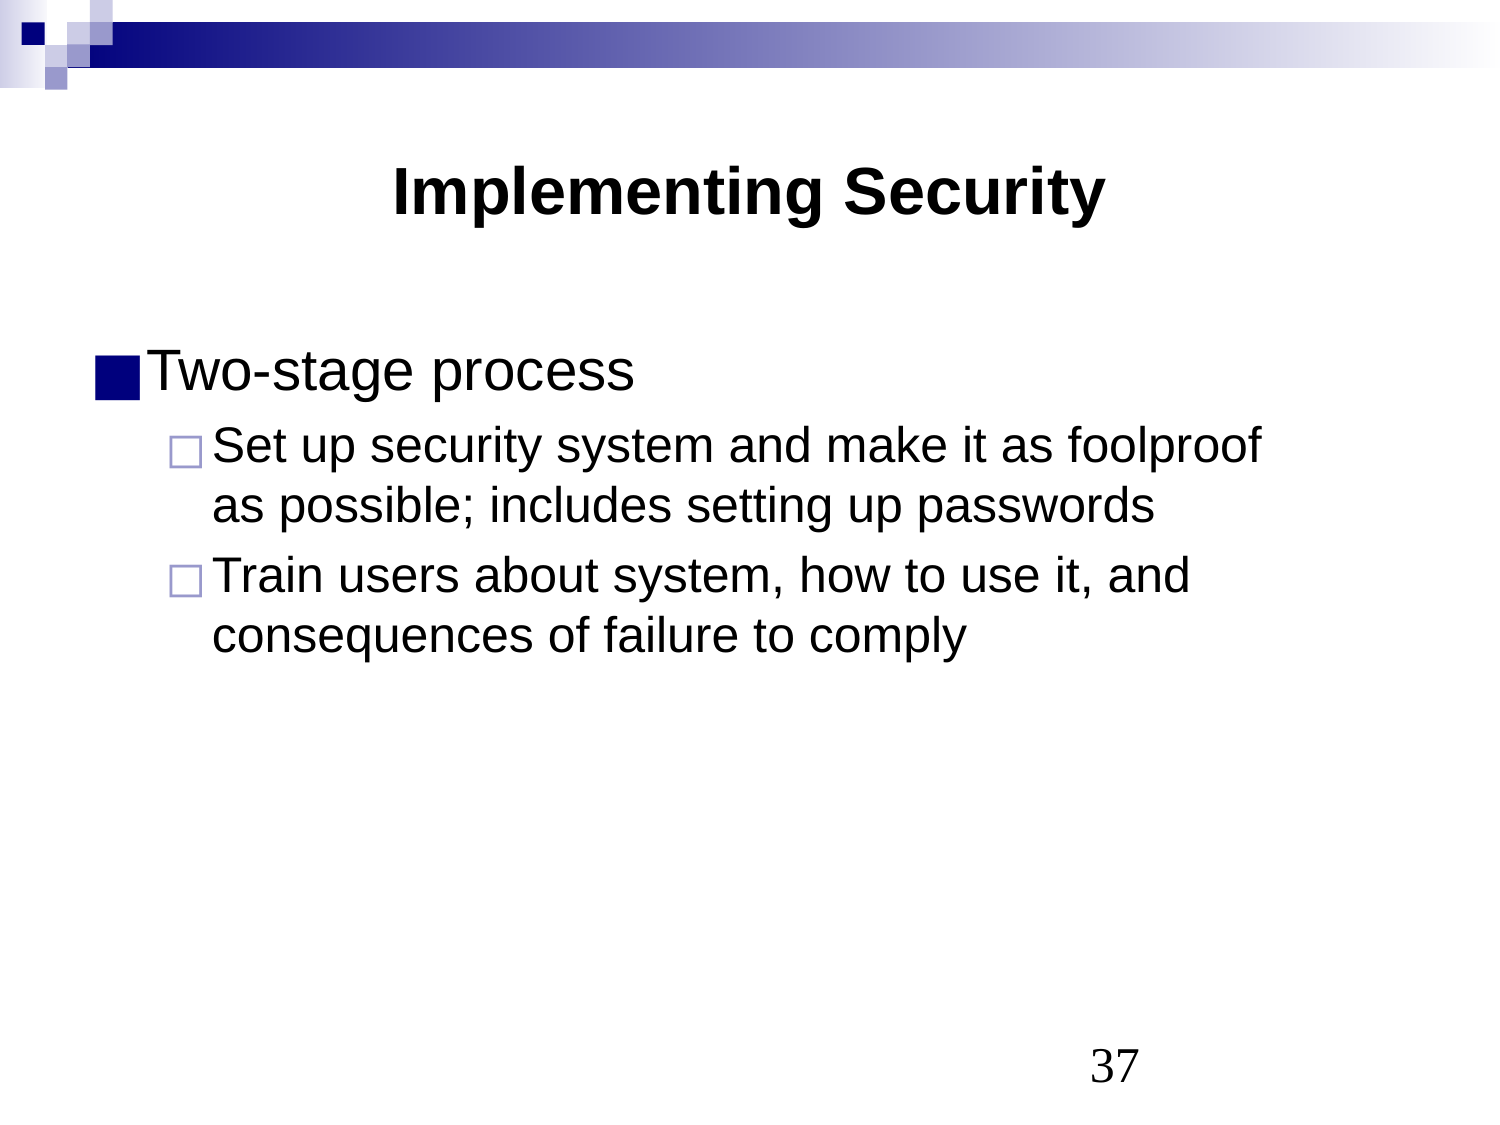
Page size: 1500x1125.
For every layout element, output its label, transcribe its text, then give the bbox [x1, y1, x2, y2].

slide_number ‹#› [1074, 1025, 1425, 1100]
list Two-stage process Set up security system and make it as foolproof as possible; includes setting up passwords Train users about system, how to use it, and consequences of failure to comply [75, 324, 1425, 963]
title Implementing Security [75, 75, 1425, 300]
